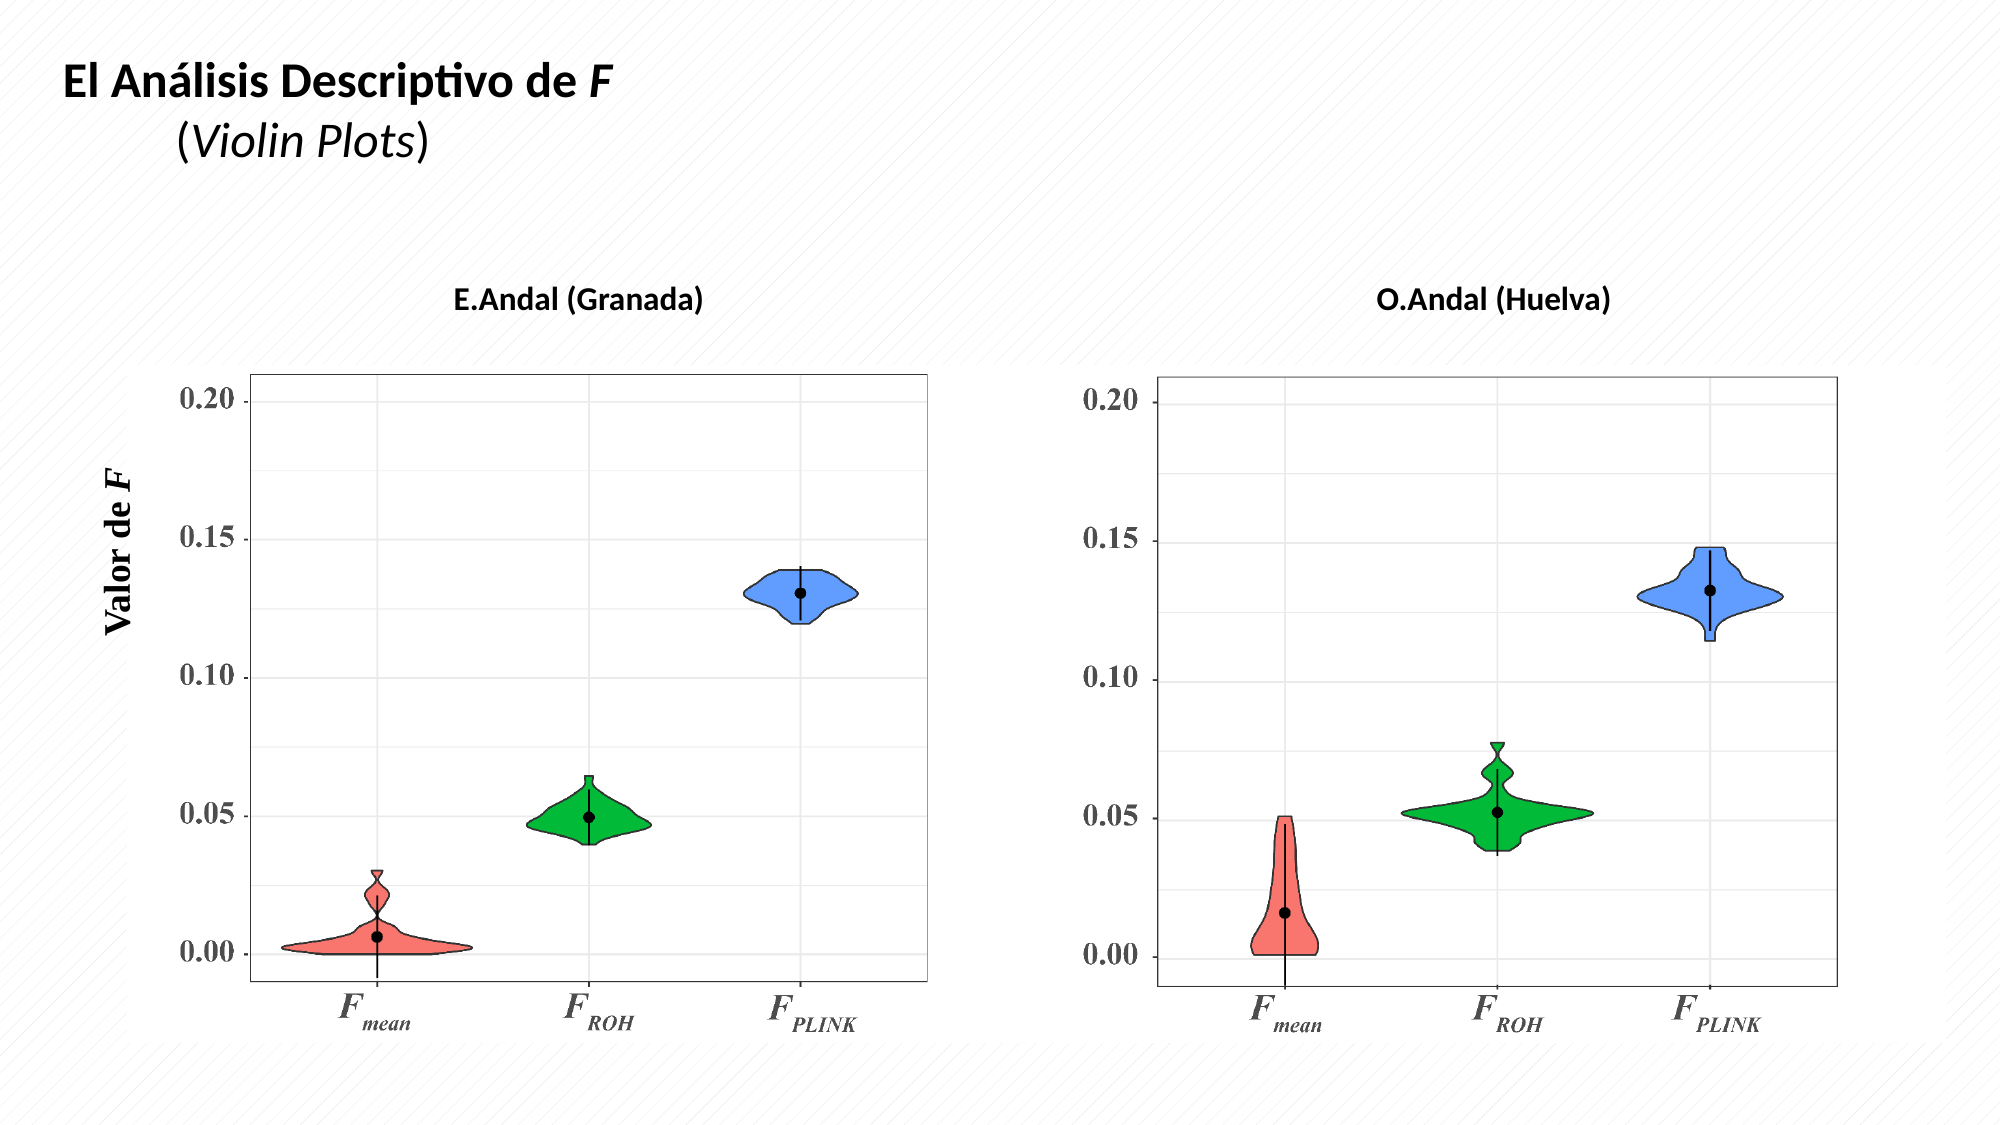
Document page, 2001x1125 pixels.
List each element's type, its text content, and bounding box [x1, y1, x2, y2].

text_box O.Andal (Huelva) [1361, 269, 1678, 325]
text_box El Análisis Descriptivo de F (Violin Plots) [48, 40, 662, 175]
picture [127, 365, 1946, 1043]
text_box Valor de F [84, 254, 145, 652]
text_box E.Andal (Granada) [438, 269, 755, 325]
